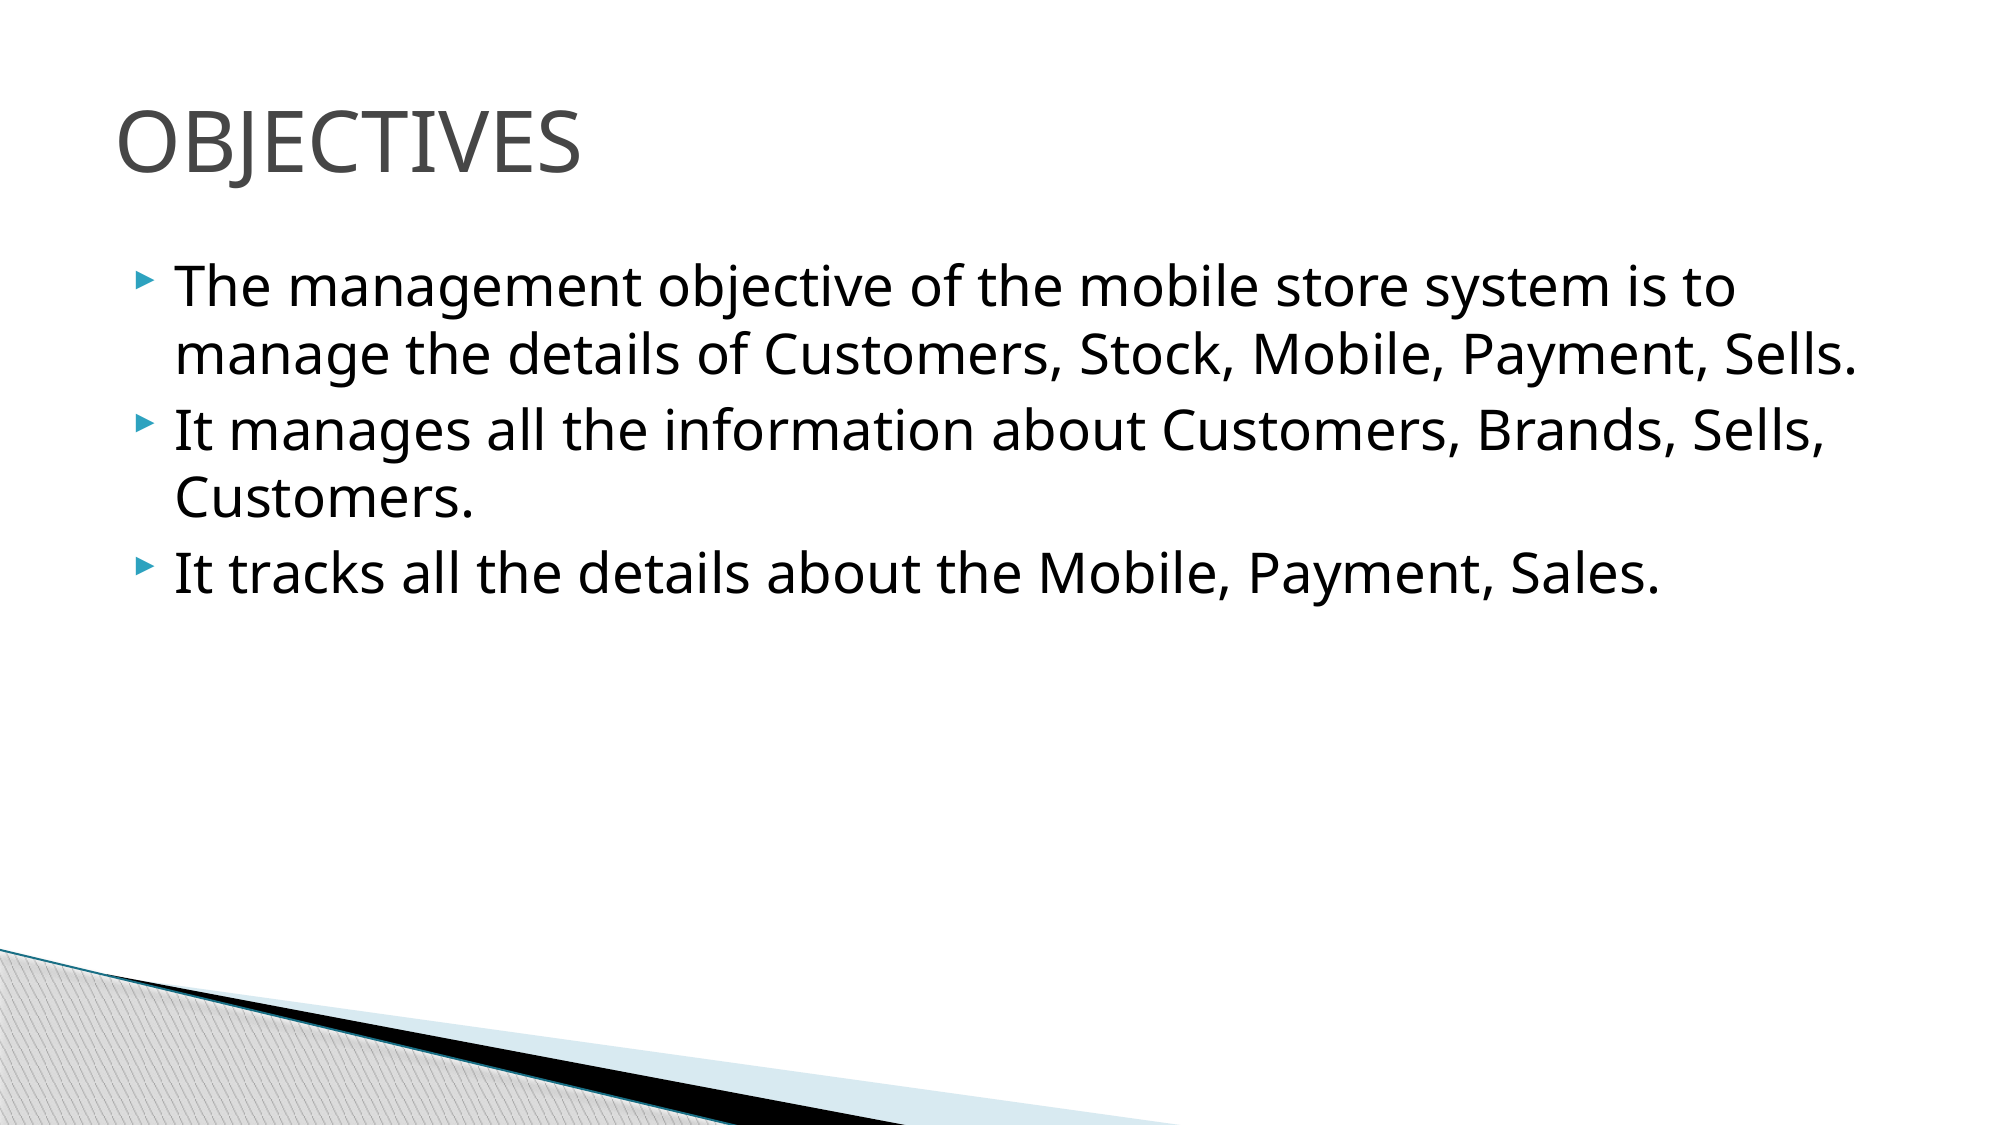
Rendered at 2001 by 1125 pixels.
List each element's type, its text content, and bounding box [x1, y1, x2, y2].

title OBJECTIVES [99, 45, 1900, 233]
list The management objective of the mobile store system is to manage the details of Customers, Stock, Mobile, Payment, Sells. It manages all the information about Customers, Brands, Sells, Customers. It tracks all the details about the Mobile, Payment, Sales. [99, 243, 1900, 986]
